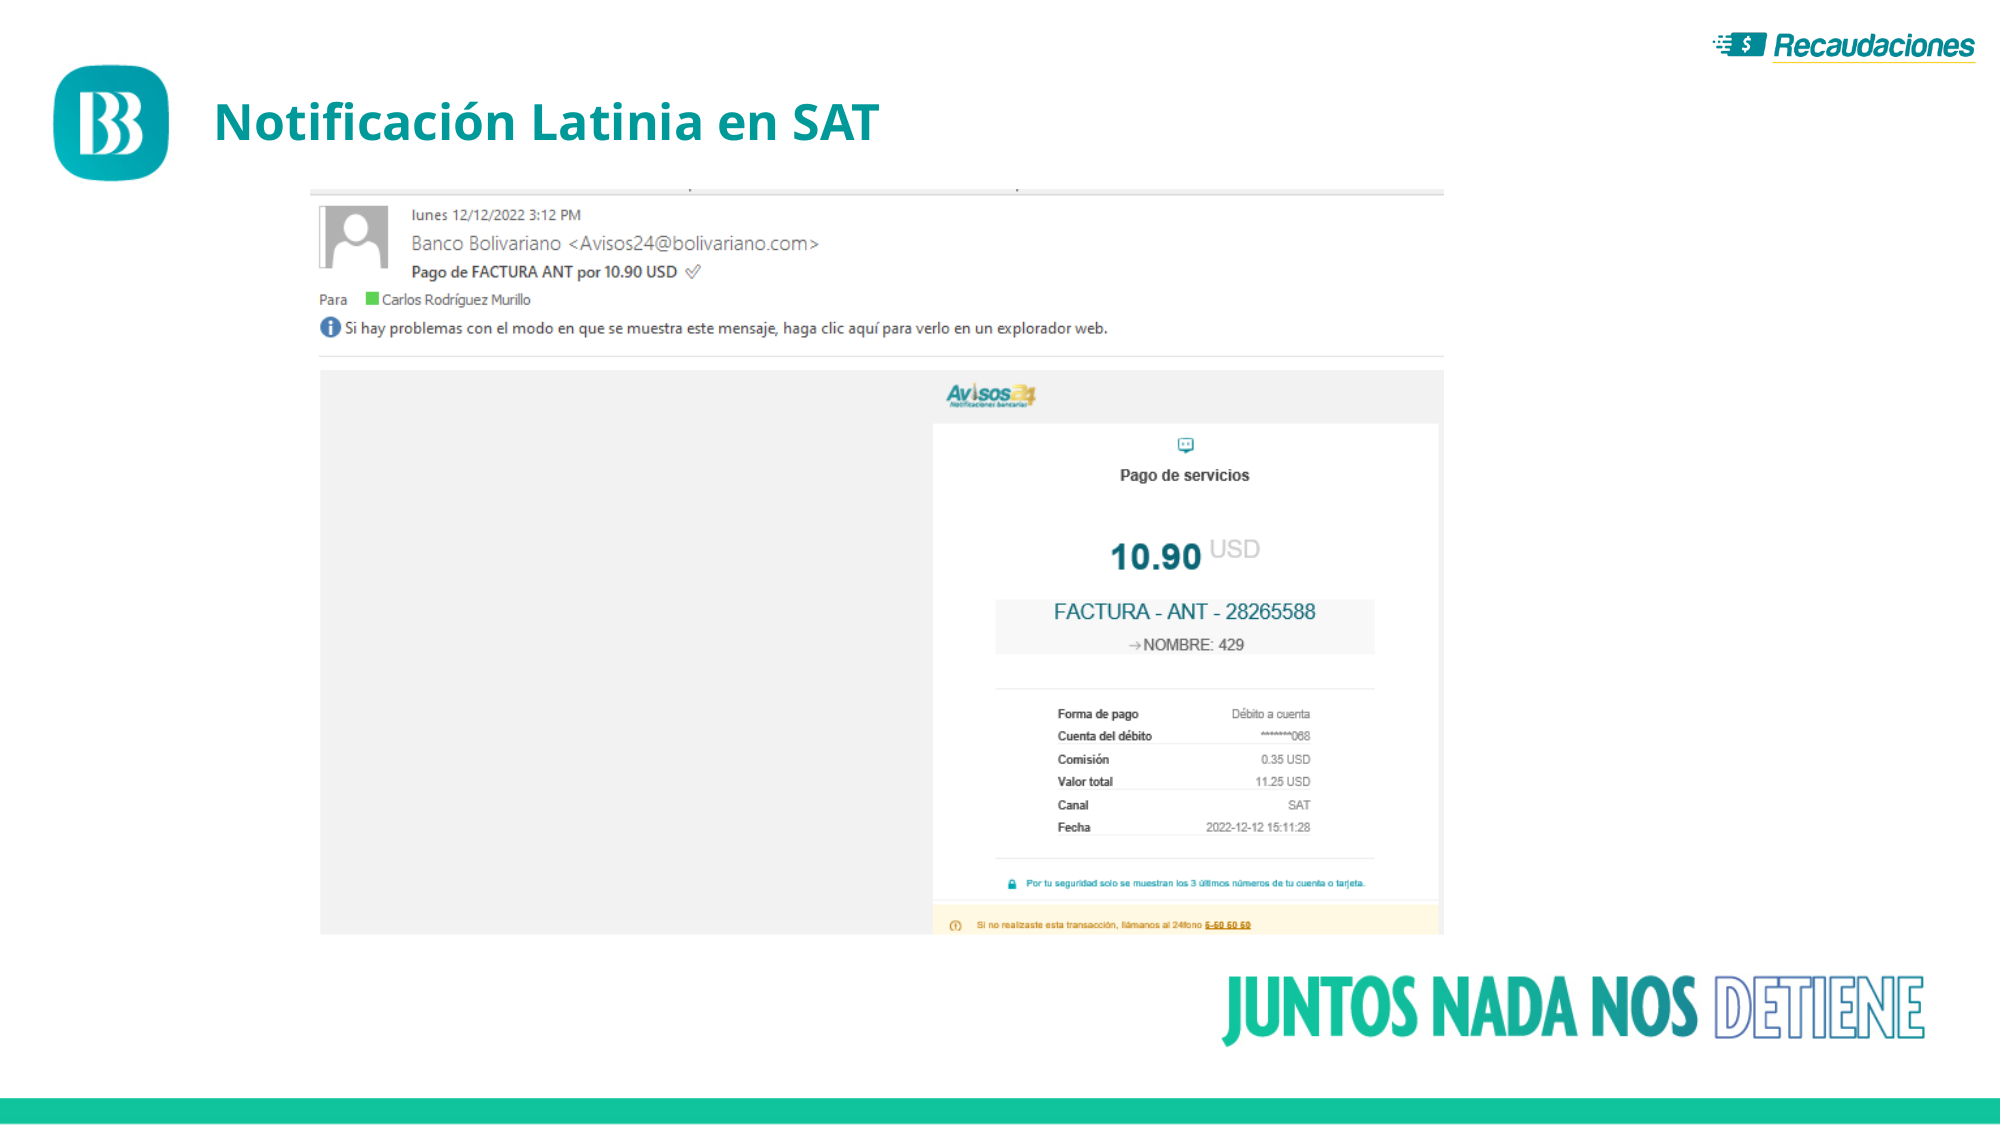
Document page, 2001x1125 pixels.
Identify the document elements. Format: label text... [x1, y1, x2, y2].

text_box Notificación Latinia en SAT [156, 83, 938, 159]
picture [0, 0, 2000, 1125]
